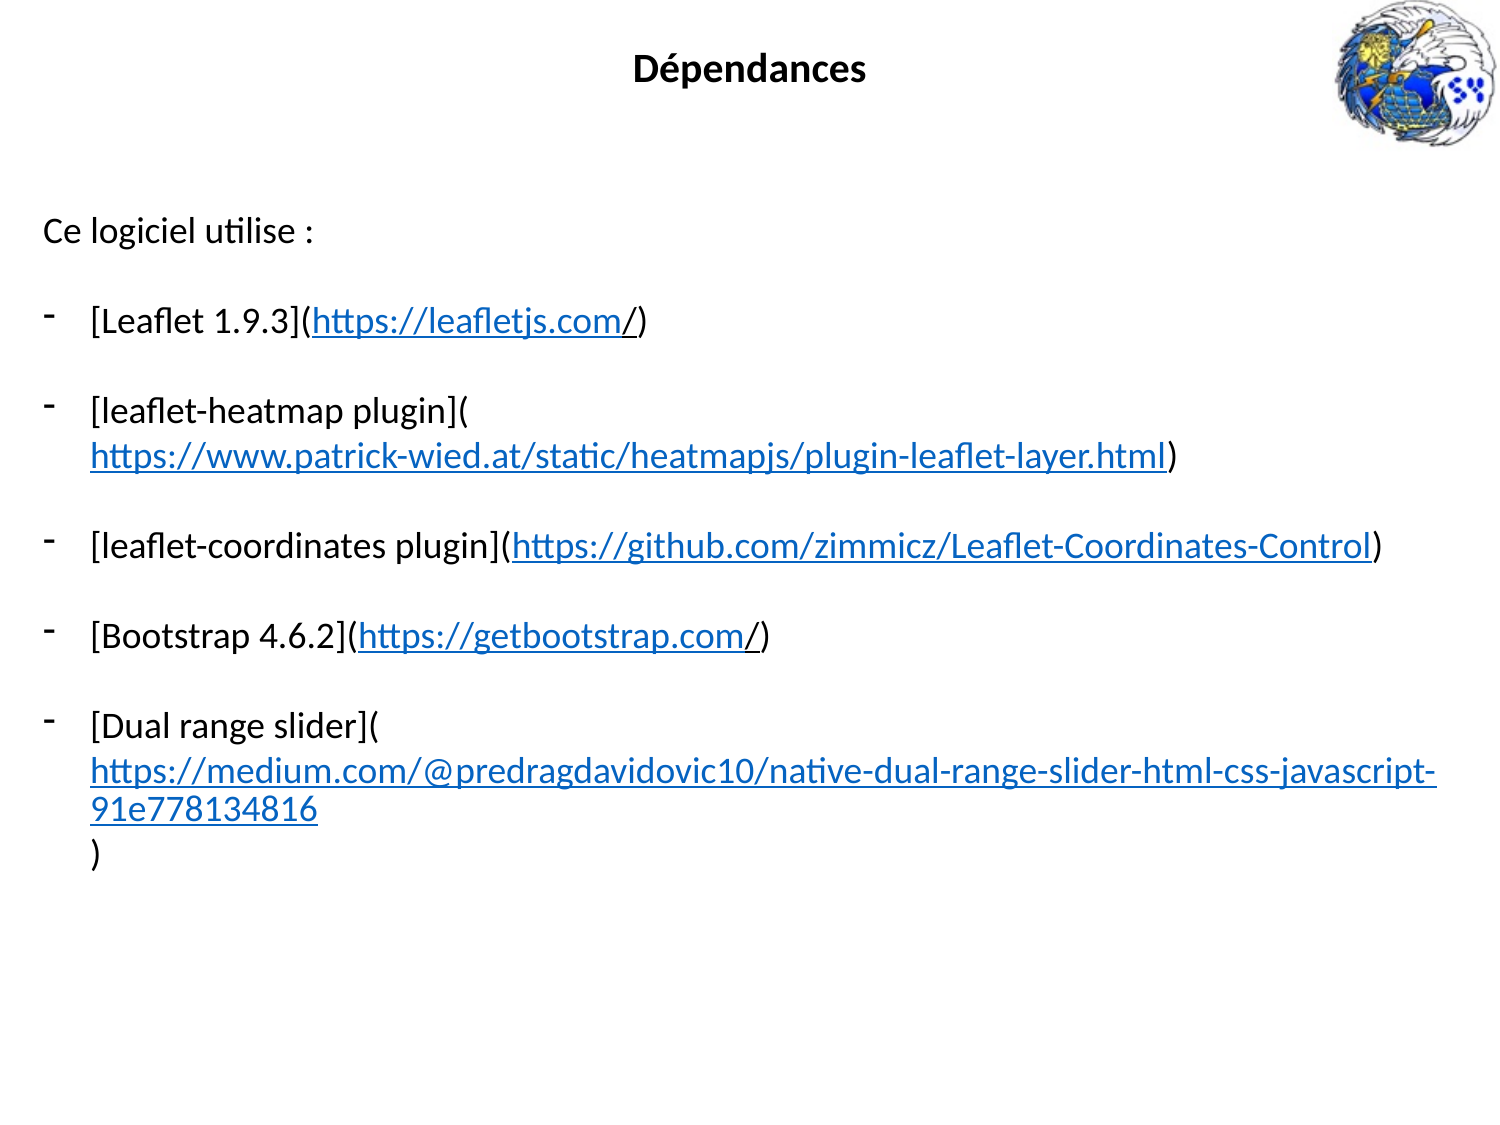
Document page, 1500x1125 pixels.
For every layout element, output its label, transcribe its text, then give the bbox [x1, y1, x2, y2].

text_box Ce logiciel utilise : [Leaflet 1.9.3](https://leafletjs.com/) [leaflet-heatmap plugin](https://www.patrick-wied.at/static/heatmapjs/plugin-leaflet-layer.html) [leaflet-coordinates plugin](https://github.com/zimmicz/Leaflet-Coordinates-Control) [Bootstrap 4.6.2](https://getbootstrap.com/) [Dual range slider](https://medium.com/@predragdavidovic10/native-dual-range-slider-html-css-javascript-91e778134816) [28, 198, 1462, 889]
text_box Dépendances [0, 33, 1500, 99]
picture [1332, 99, 1500, 155]
picture [1332, 0, 1500, 33]
